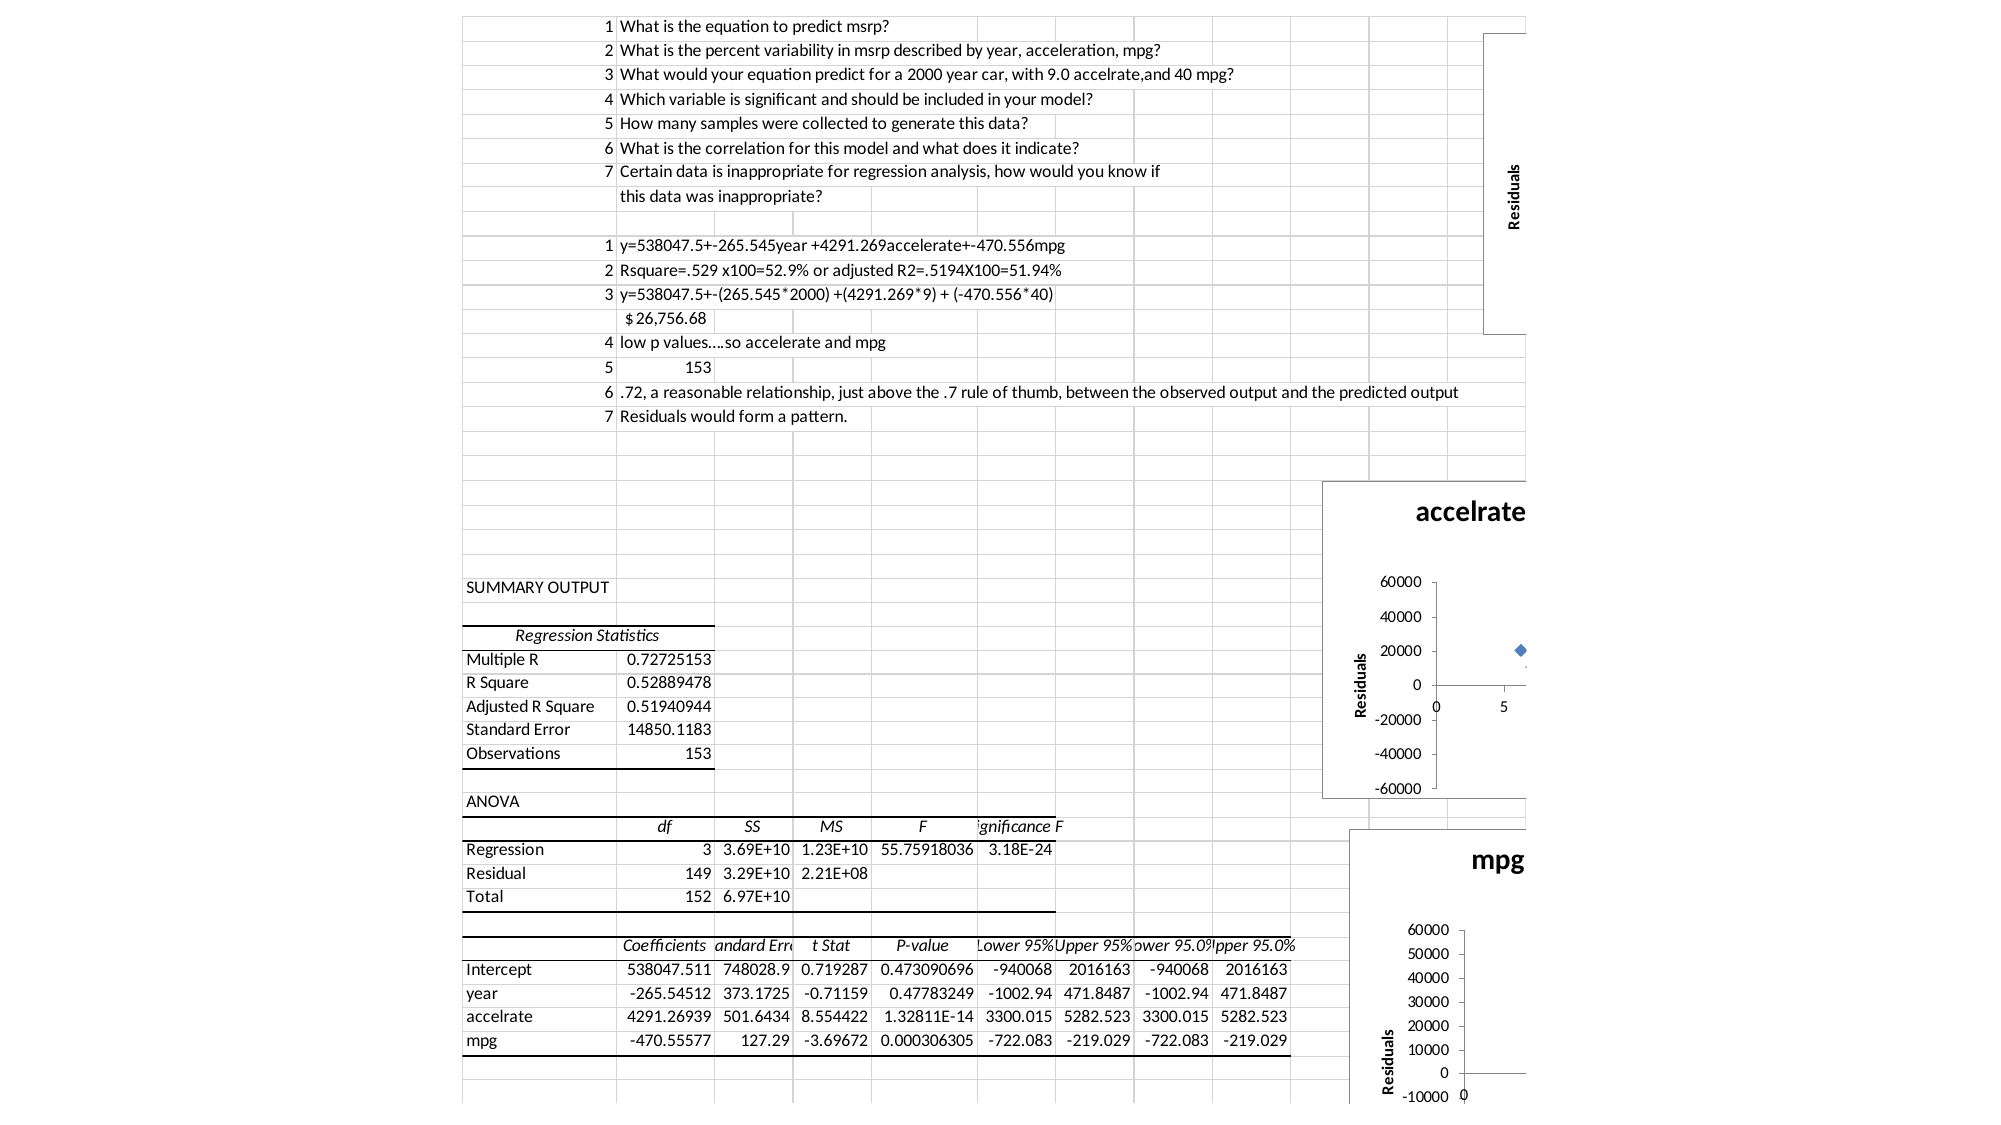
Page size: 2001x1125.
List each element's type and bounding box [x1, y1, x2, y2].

picture [462, 16, 1527, 1104]
